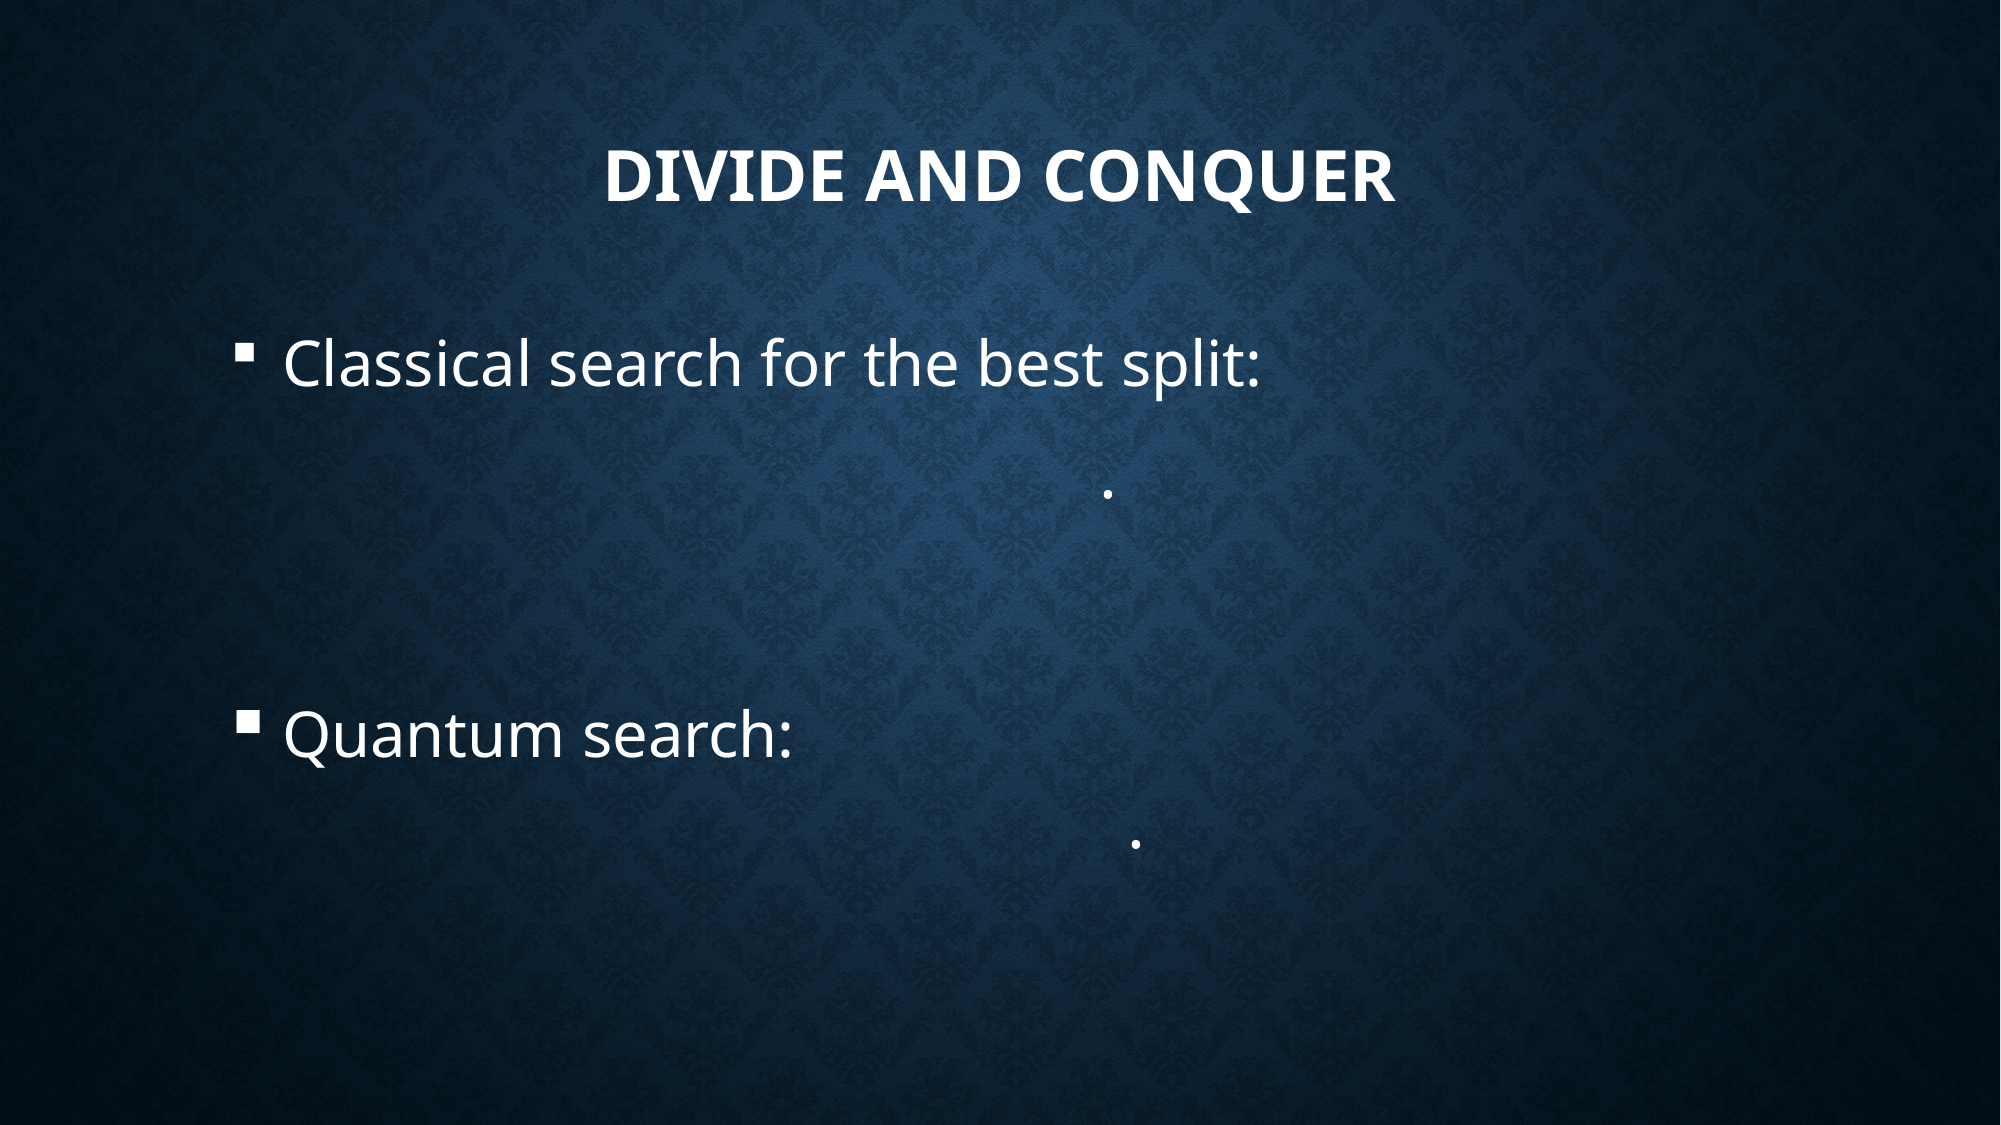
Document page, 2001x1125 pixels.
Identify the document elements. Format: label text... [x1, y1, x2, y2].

title Divide and conquer [187, 57, 1813, 301]
list Classical search for the best split: [214, 300, 1840, 407]
text_box Quantum search: [214, 671, 1840, 778]
